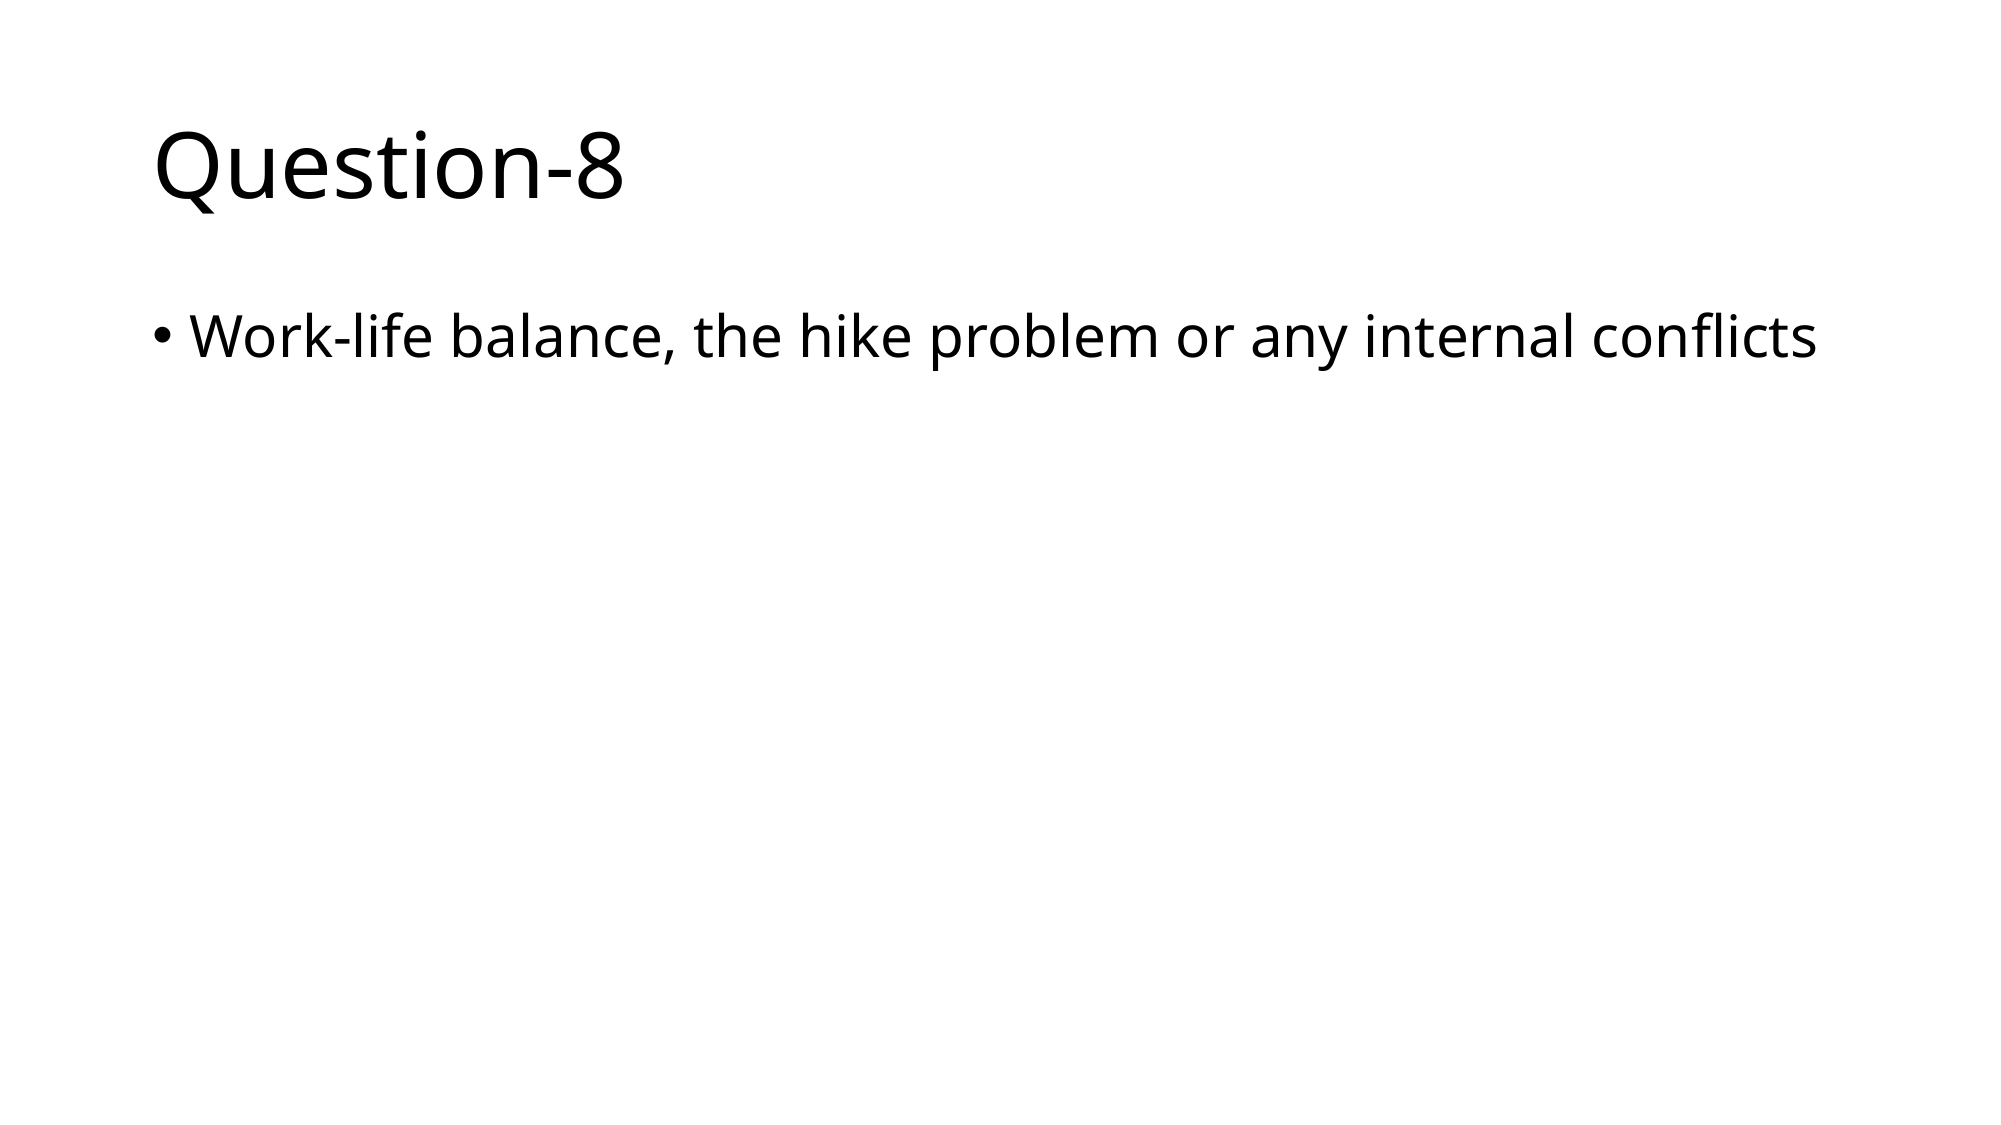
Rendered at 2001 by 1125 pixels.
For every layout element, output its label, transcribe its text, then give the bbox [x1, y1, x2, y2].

list Work-life balance, the hike problem or any internal conflicts [137, 299, 1863, 1014]
title Question-8 [137, 59, 1863, 278]
